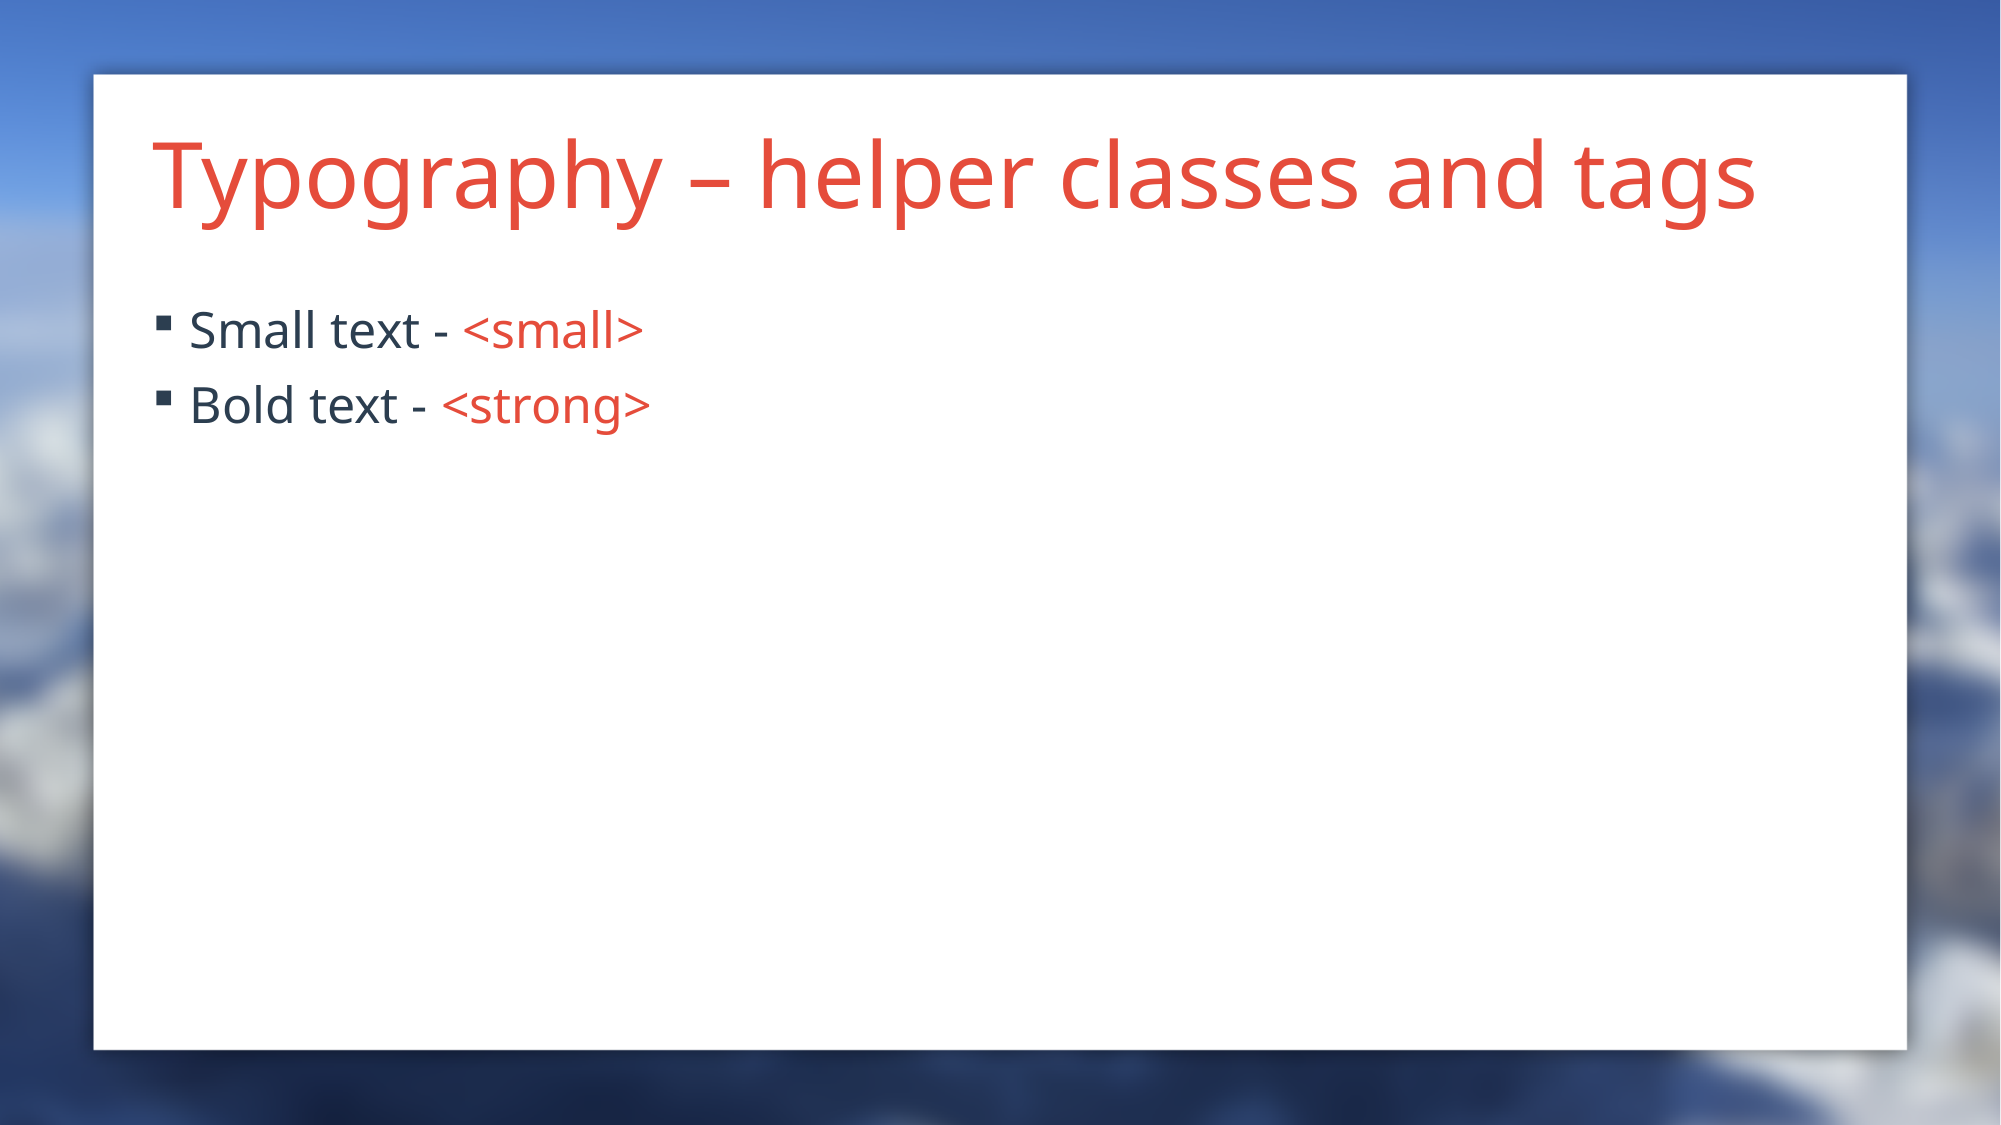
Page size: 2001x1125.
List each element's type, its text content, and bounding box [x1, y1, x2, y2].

list Small text - <small> Bold text - <strong> [137, 297, 1863, 1014]
picture [0, 0, 2001, 1125]
title Typography – helper classes and tags [137, 121, 1863, 259]
